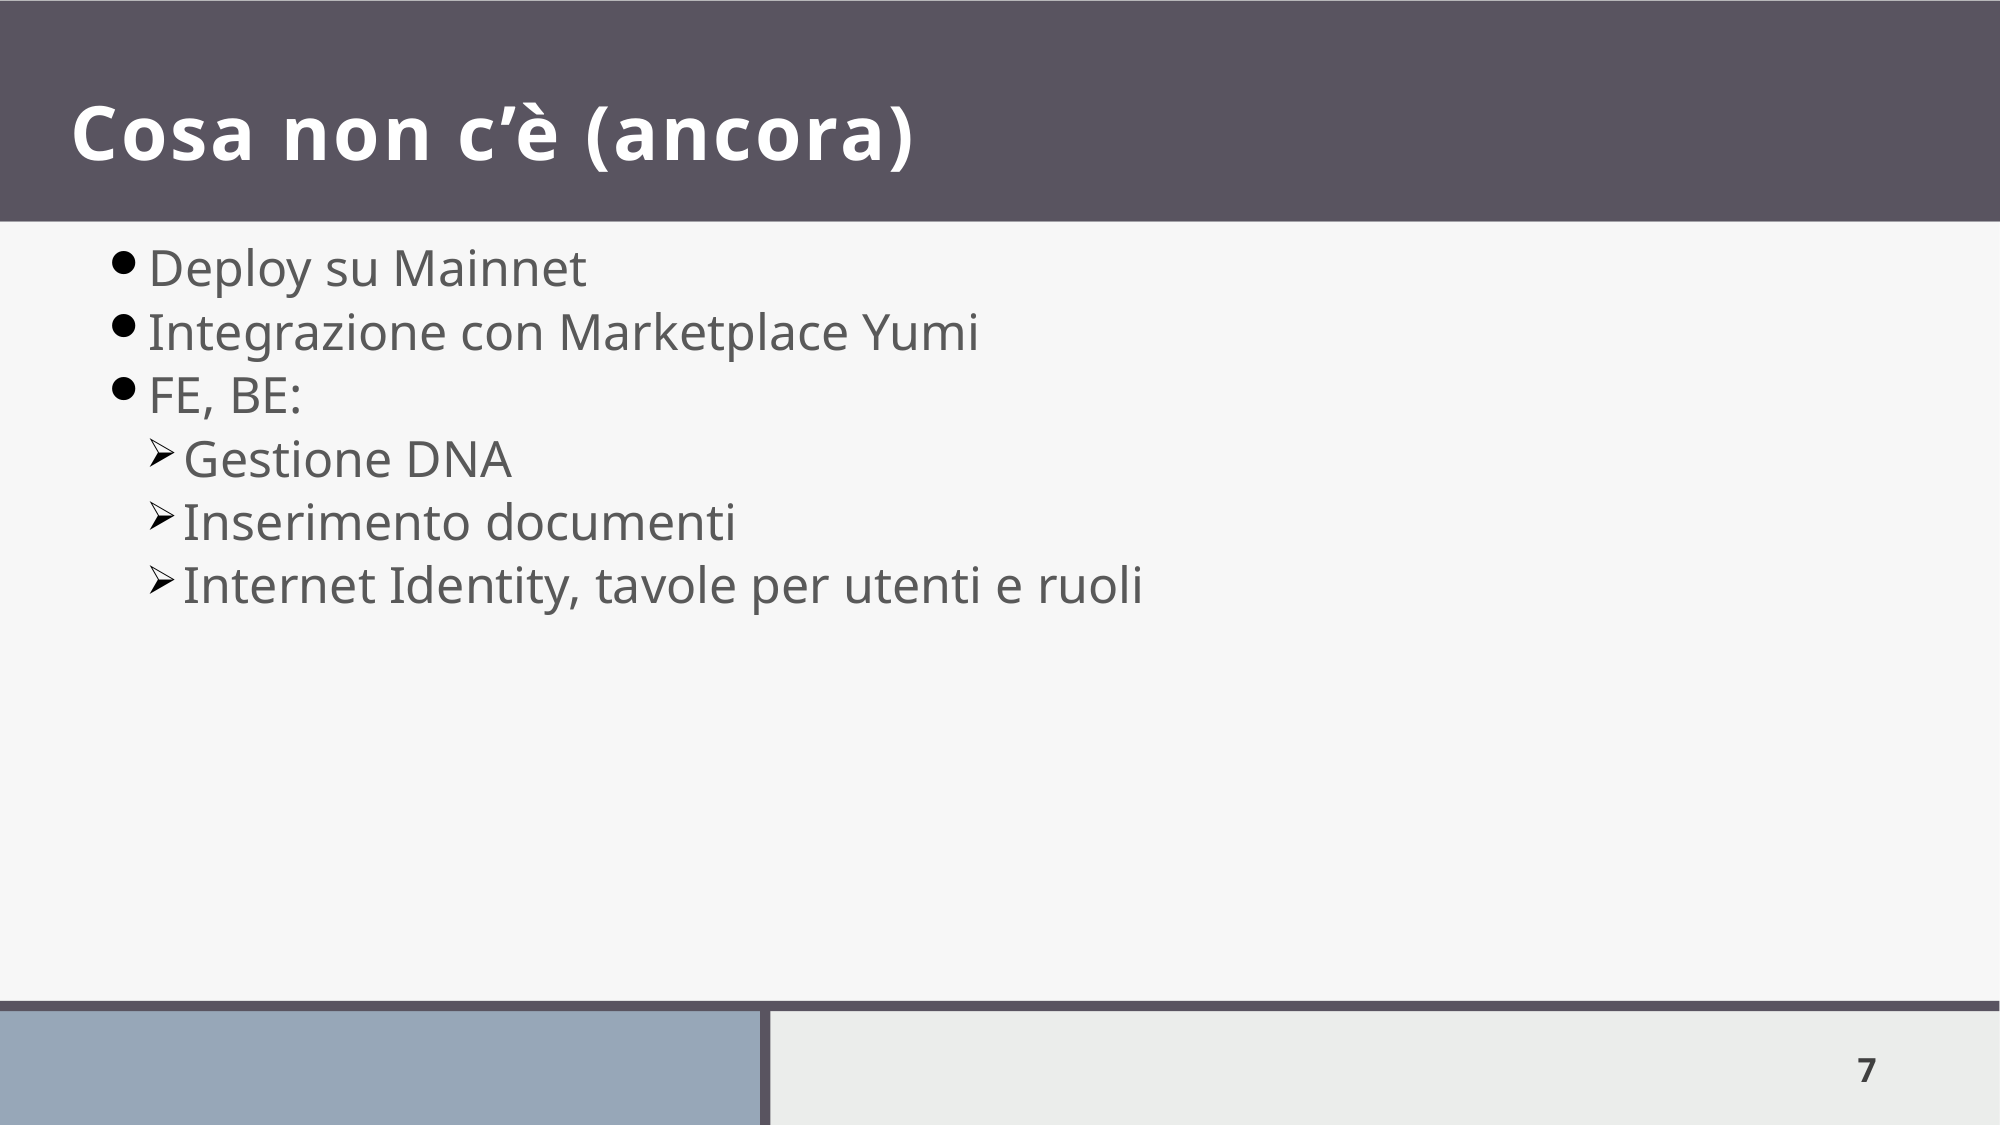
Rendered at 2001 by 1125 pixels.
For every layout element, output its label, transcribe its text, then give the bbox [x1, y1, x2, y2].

text_box Deploy su Mainnet Integrazione con Marketplace Yumi FE, BE: Gestione DNA Inserimento documenti Internet Identity, tavole per utenti e ruoli [86, 236, 1895, 749]
slide_number <number> [1733, 1035, 1895, 1110]
title Cosa non c’è (ancora) [52, 29, 1956, 183]
